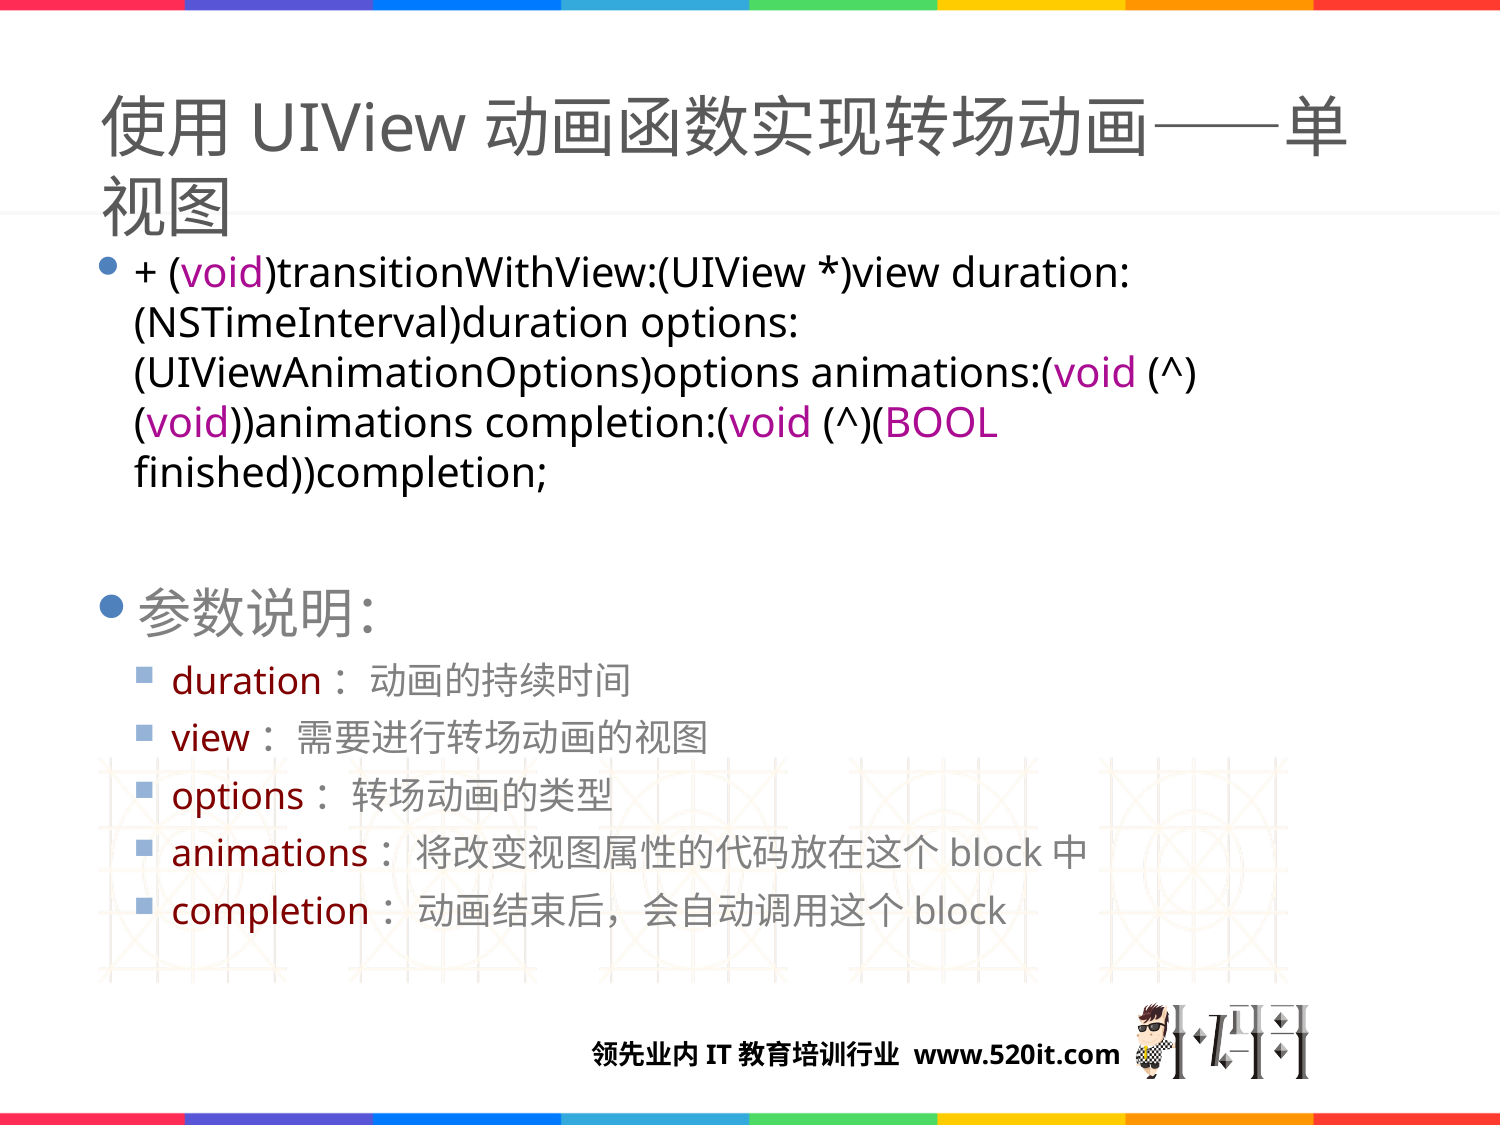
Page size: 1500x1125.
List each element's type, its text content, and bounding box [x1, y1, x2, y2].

picture [0, 0, 1500, 211]
picture [0, 215, 1500, 1125]
title 使用UIView动画函数实现转场动画——单视图 [85, 77, 1419, 214]
list + (void)transitionWithView:(UIView *)view duration:(NSTimeInterval)duration options:(UIViewAnimationOptions)options animations:(void (^)(void))animations completion:(void (^)(BOOL finished))completion; 参数说明： duration：动画的持续时间 view：需要进行转场动画的视图 options：转场动画的类型 animations：将改变视图属性的代码放在这个block中 completion：动画结束后，会自动调用这个block [81, 237, 1416, 1005]
